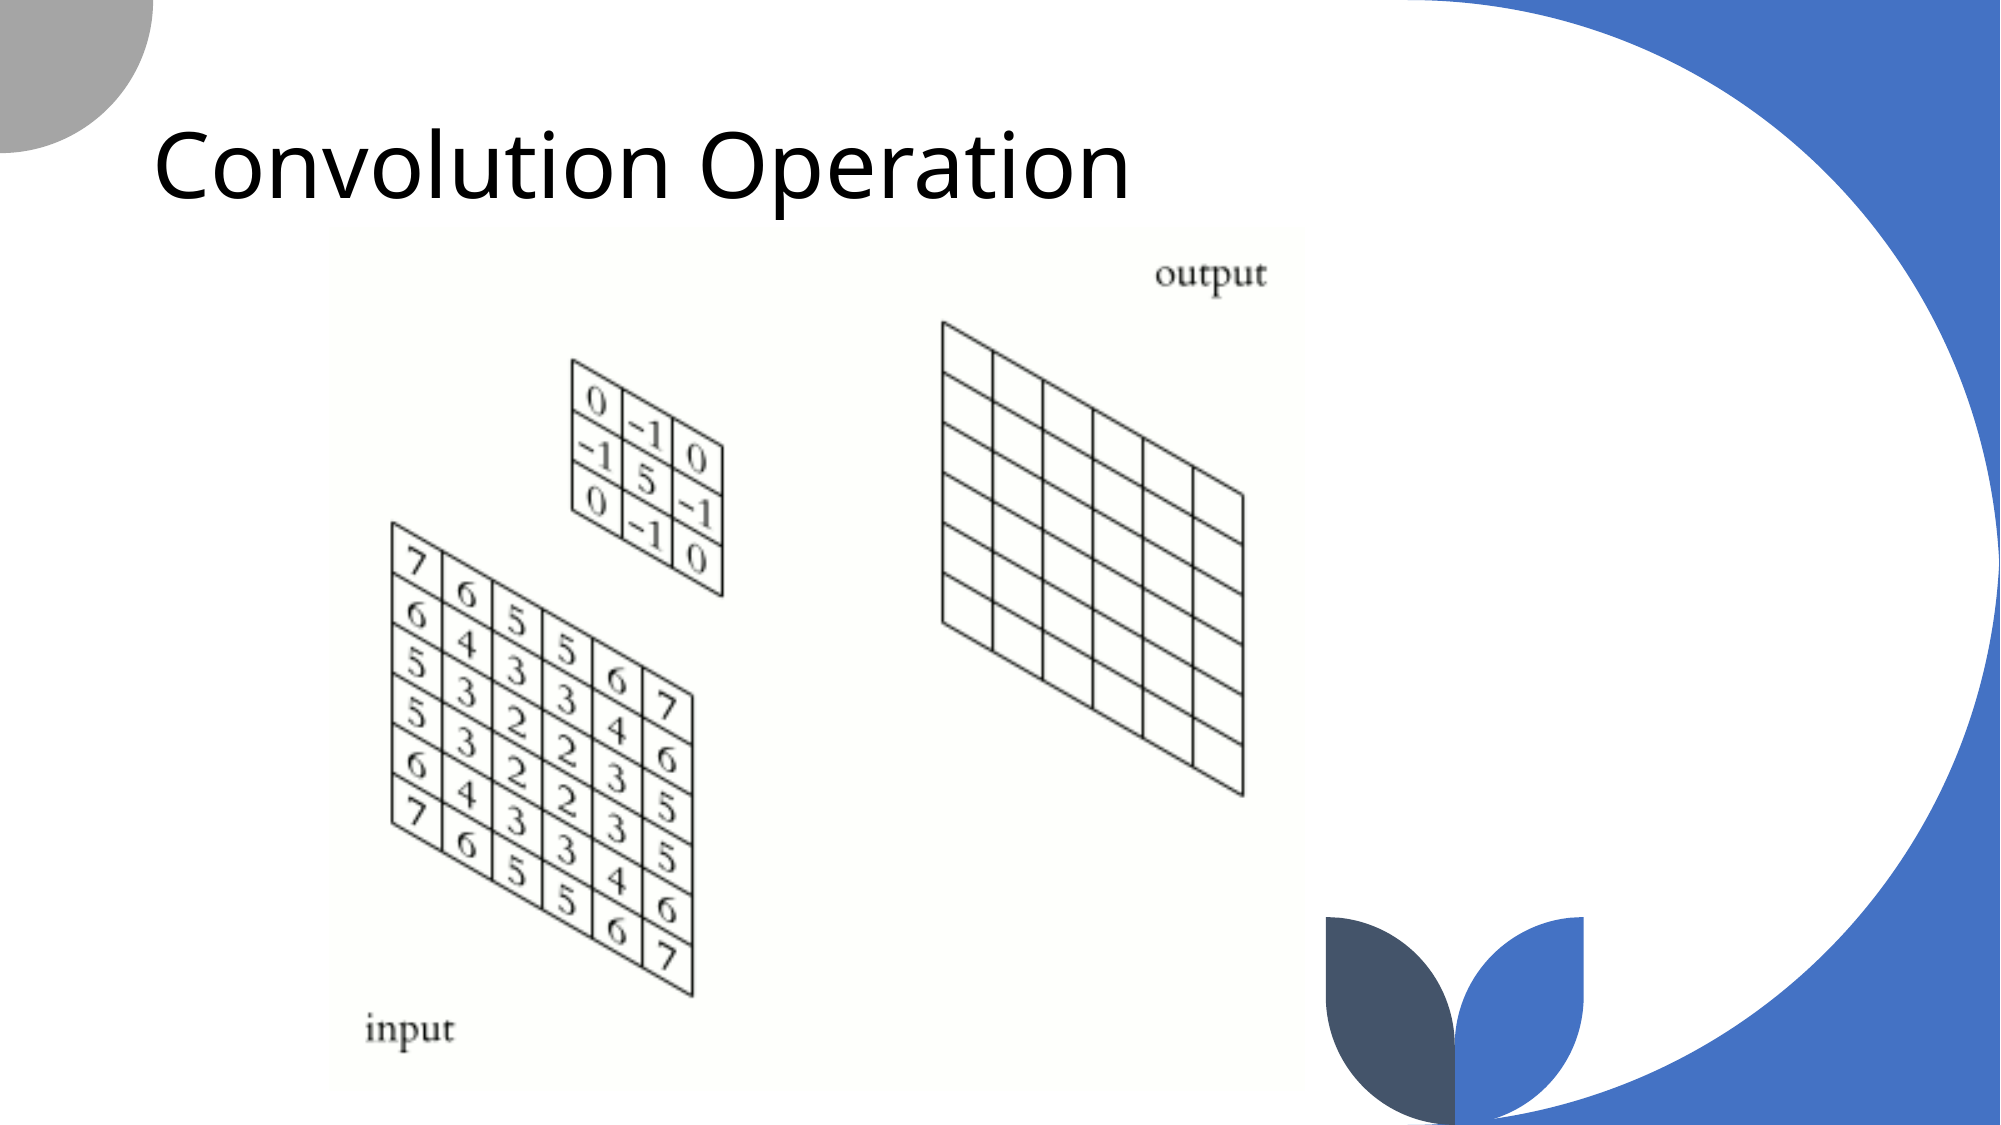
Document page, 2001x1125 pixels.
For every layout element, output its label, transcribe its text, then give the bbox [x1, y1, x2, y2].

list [329, 227, 1305, 1091]
title Convolution Operation [137, 59, 1863, 278]
